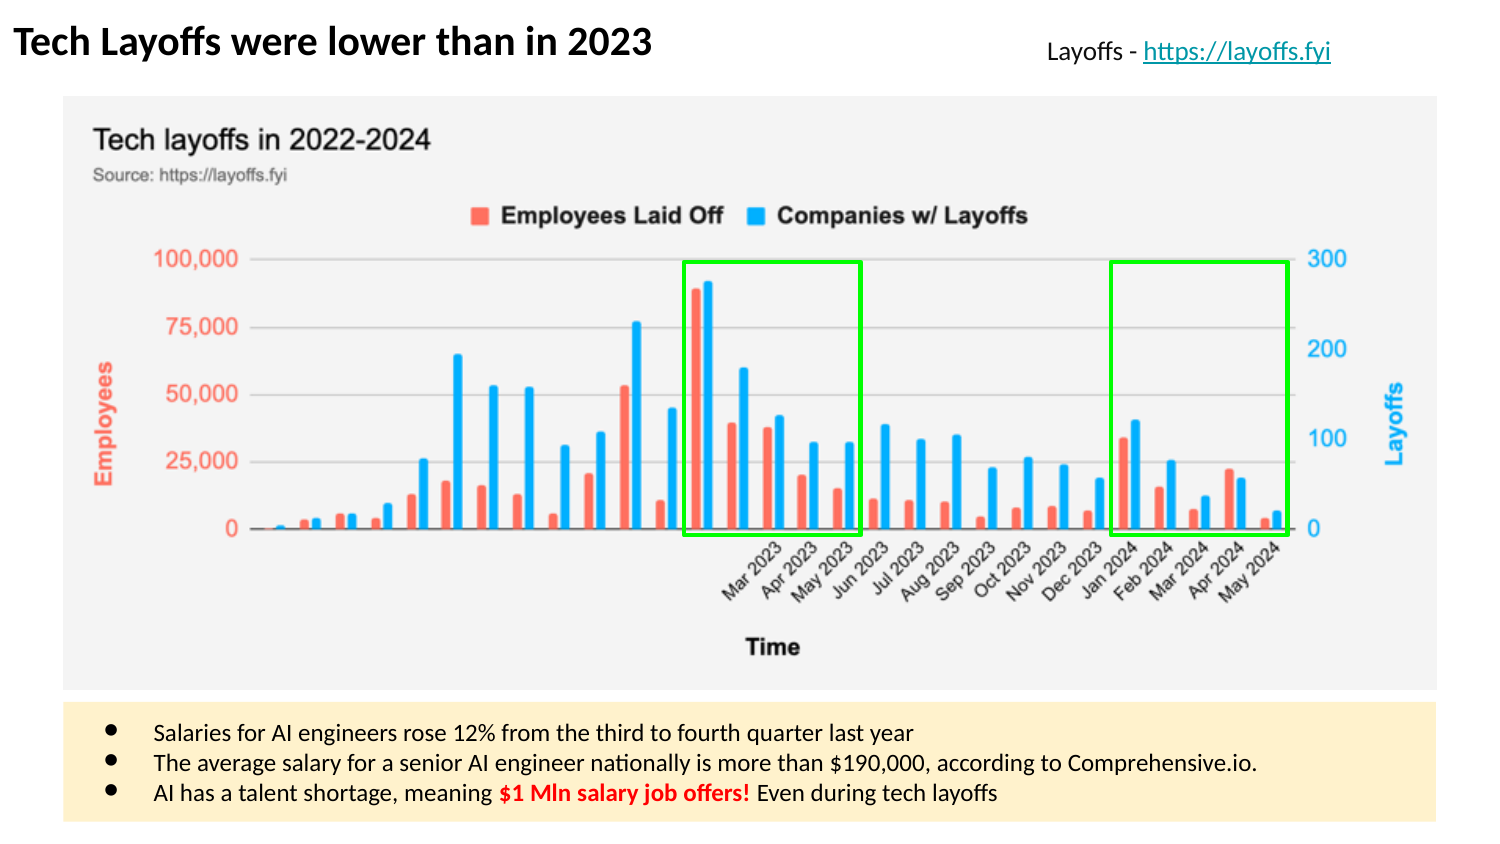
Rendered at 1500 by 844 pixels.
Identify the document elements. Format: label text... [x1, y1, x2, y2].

text_box Layoffs - https://layoffs.fyi [1032, 17, 1361, 81]
picture [63, 96, 1437, 690]
text_box Tech Layoffs were lower than in 2023 [11, 12, 668, 66]
text_box Salaries for AI engineers rose 12% from the third to fourth quarter last year The average salary for a senior AI engineer nationally is more than $190,000, according to Comprehensive.io. AI has a talent shortage, meaning $1 Mln salary job offers! Even during tech layoffs [63, 701, 1436, 822]
